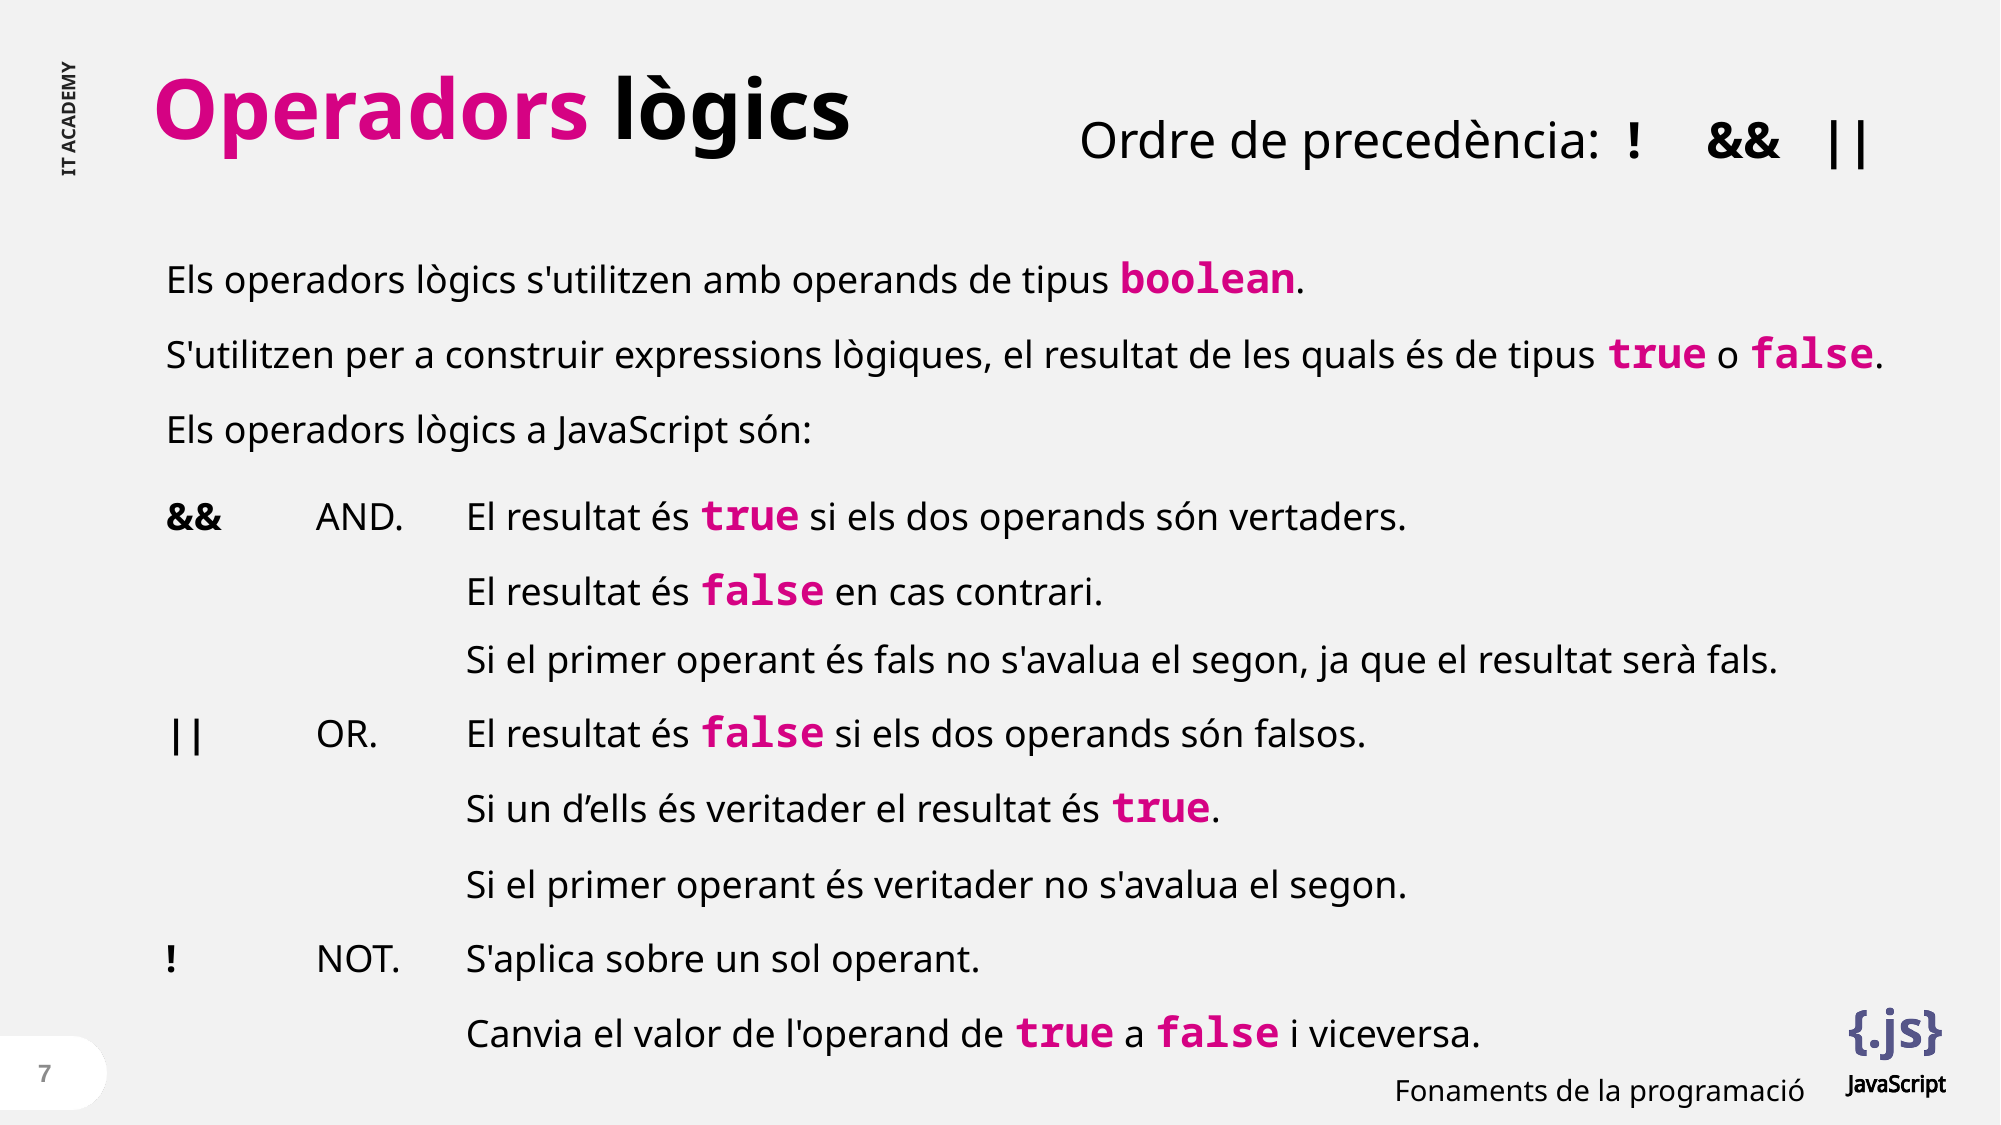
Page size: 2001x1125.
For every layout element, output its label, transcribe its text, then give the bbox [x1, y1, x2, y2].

text_box Ordre de precedència: ! && || [1029, 101, 1891, 177]
slide_number 7 [0, 1042, 90, 1103]
picture [1839, 991, 1952, 1109]
text_box Els operadors lògics s'utilitzen amb operands de tipus boolean. S'utilitzen per a construir expressions lògiques, el resultat de les quals és de tipus true o false. Els operadors lògics a JavaScript són: && AND. El resultat és true si els dos operands són vertaders. El resultat és false en cas contrari. Si el primer operant és fals no s'avalua el segon, ja que el resultat serà fals. || OR. El resultat és false si els dos operands són falsos. Si un d’ells és veritader el resultat és true. Si el primer operant és veritader no s'avalua el segon. ! NOT. S'aplica sobre un sol operant. Canvia el valor de l'operand de true a false i viceversa. [150, 218, 1919, 1063]
picture [0, 1036, 107, 1110]
title Operadors lògics [137, 59, 1863, 278]
